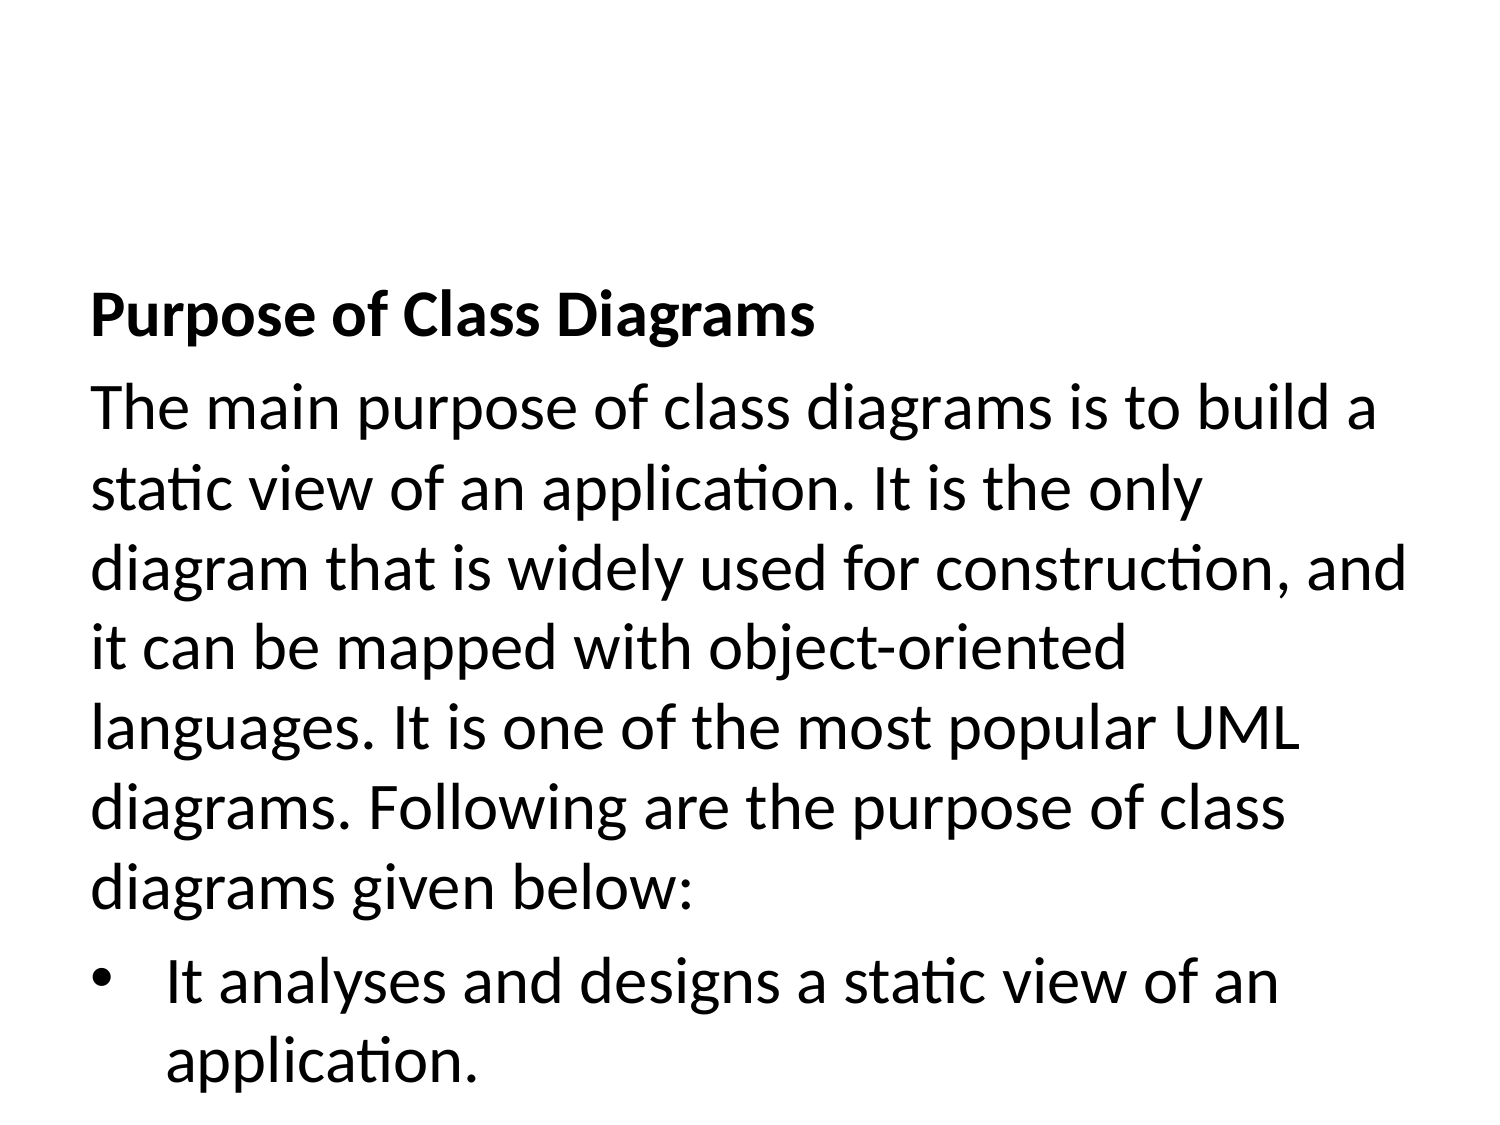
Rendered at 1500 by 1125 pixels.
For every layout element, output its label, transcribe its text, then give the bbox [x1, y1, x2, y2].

list Purpose of Class Diagrams The main purpose of class diagrams is to build a static view of an application. It is the only diagram that is widely used for construction, and it can be mapped with object-oriented languages. It is one of the most popular UML diagrams. Following are the purpose of class diagrams given below: It analyses and designs a static view of an application. It describes the major responsibilities of a system. It is a base for component and deployment diagrams. It incorporates forward and reverse engineering. [75, 262, 1425, 1005]
